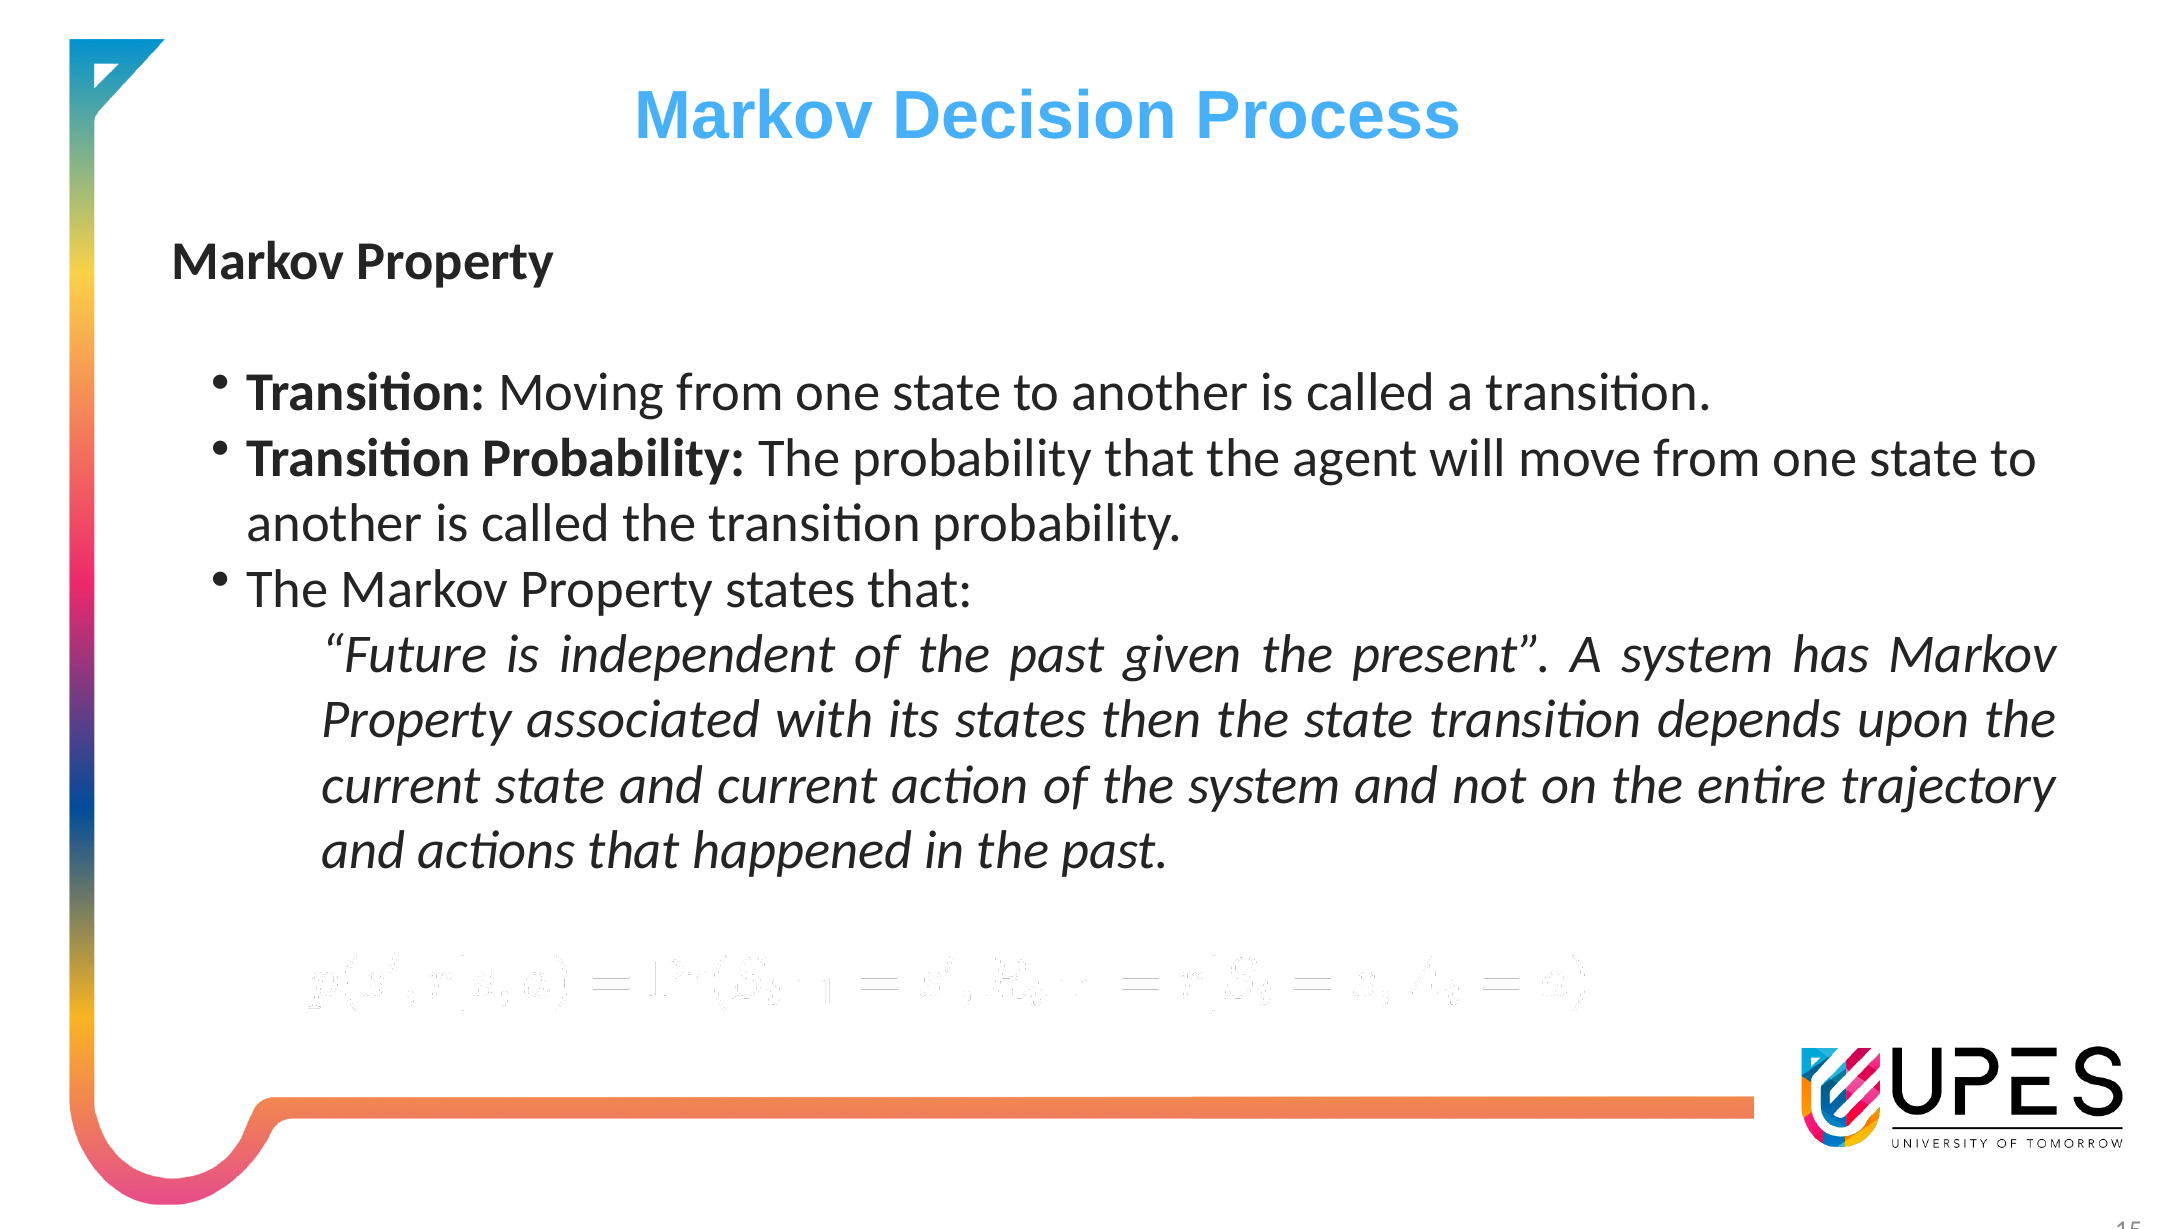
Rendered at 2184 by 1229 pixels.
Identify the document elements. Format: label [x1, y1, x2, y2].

picture [308, 951, 1585, 1011]
list [26, 4, 2184, 1229]
